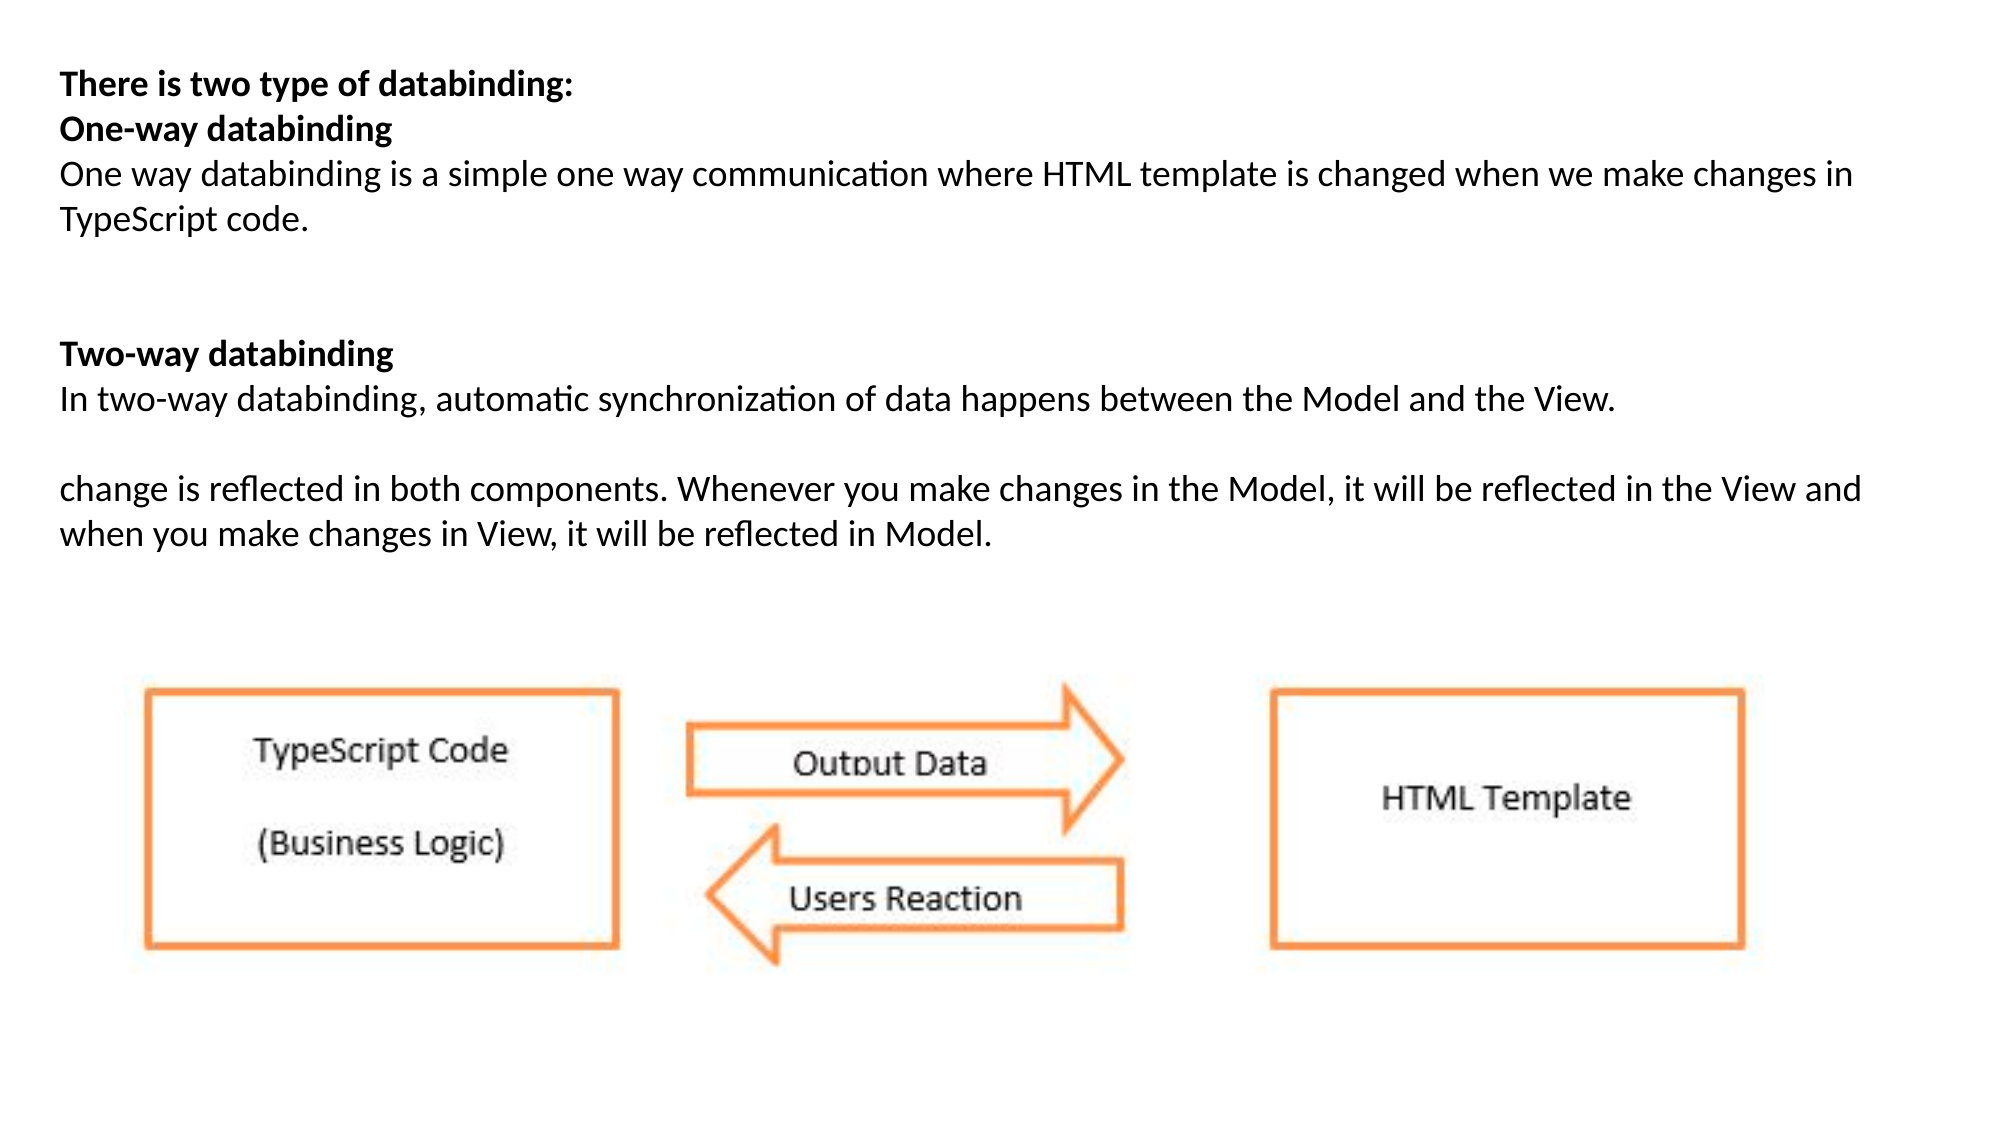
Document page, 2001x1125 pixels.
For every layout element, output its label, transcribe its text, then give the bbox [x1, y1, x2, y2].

picture [124, 641, 1815, 1004]
text_box There is two type of databinding: One-way databinding One way databinding is a simple one way communication where HTML template is changed when we make changes in TypeScript code. Two-way databinding In two-way databinding, automatic synchronization of data happens between the Model and the View. change is reflected in both components. Whenever you make changes in the Model, it will be reflected in the View and when you make changes in View, it will be reflected in Model. [44, 51, 1937, 652]
